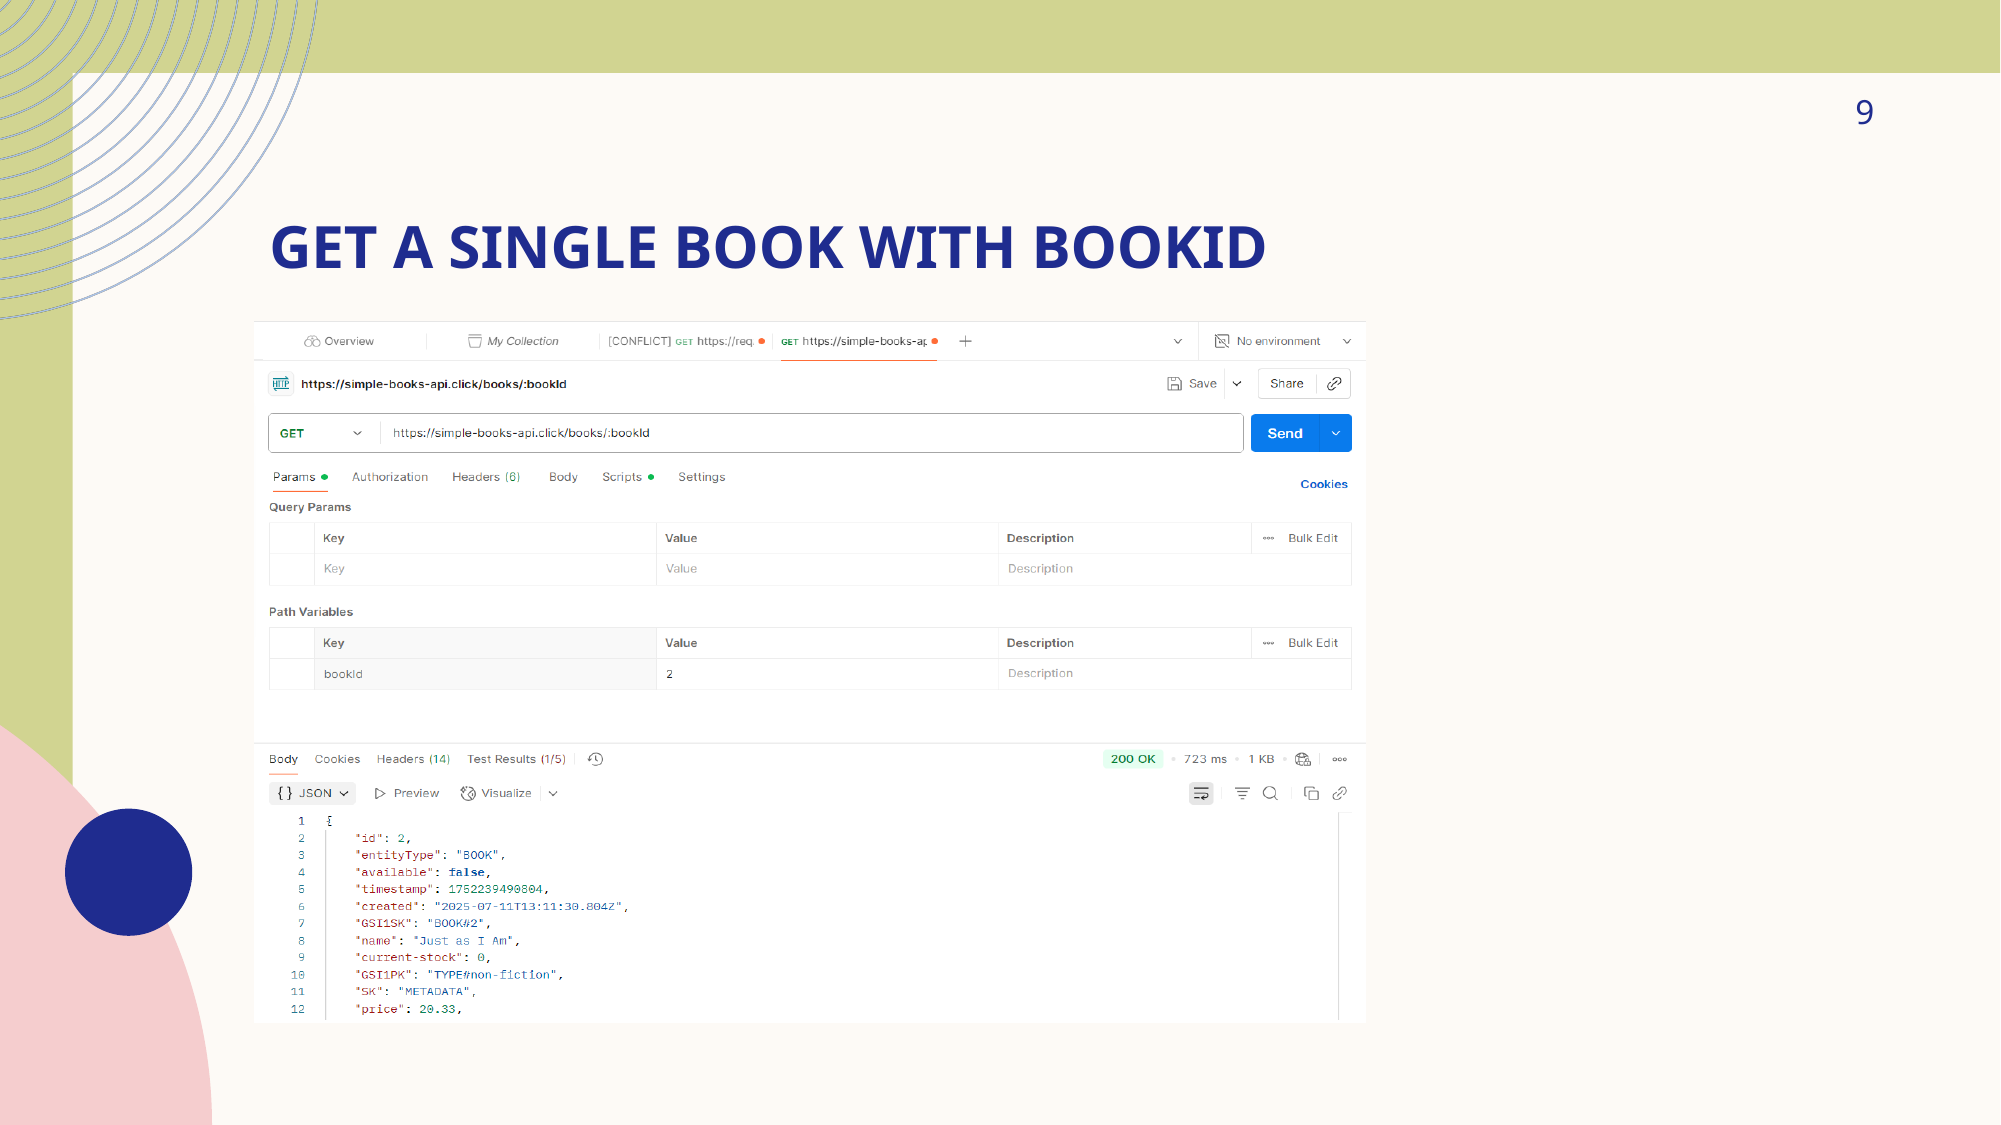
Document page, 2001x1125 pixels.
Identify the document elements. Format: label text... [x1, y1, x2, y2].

slide_number 9 [1712, 75, 1875, 153]
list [254, 321, 1366, 1023]
title Get a single book with bookid [254, 116, 1875, 281]
picture [0, 0, 2001, 785]
